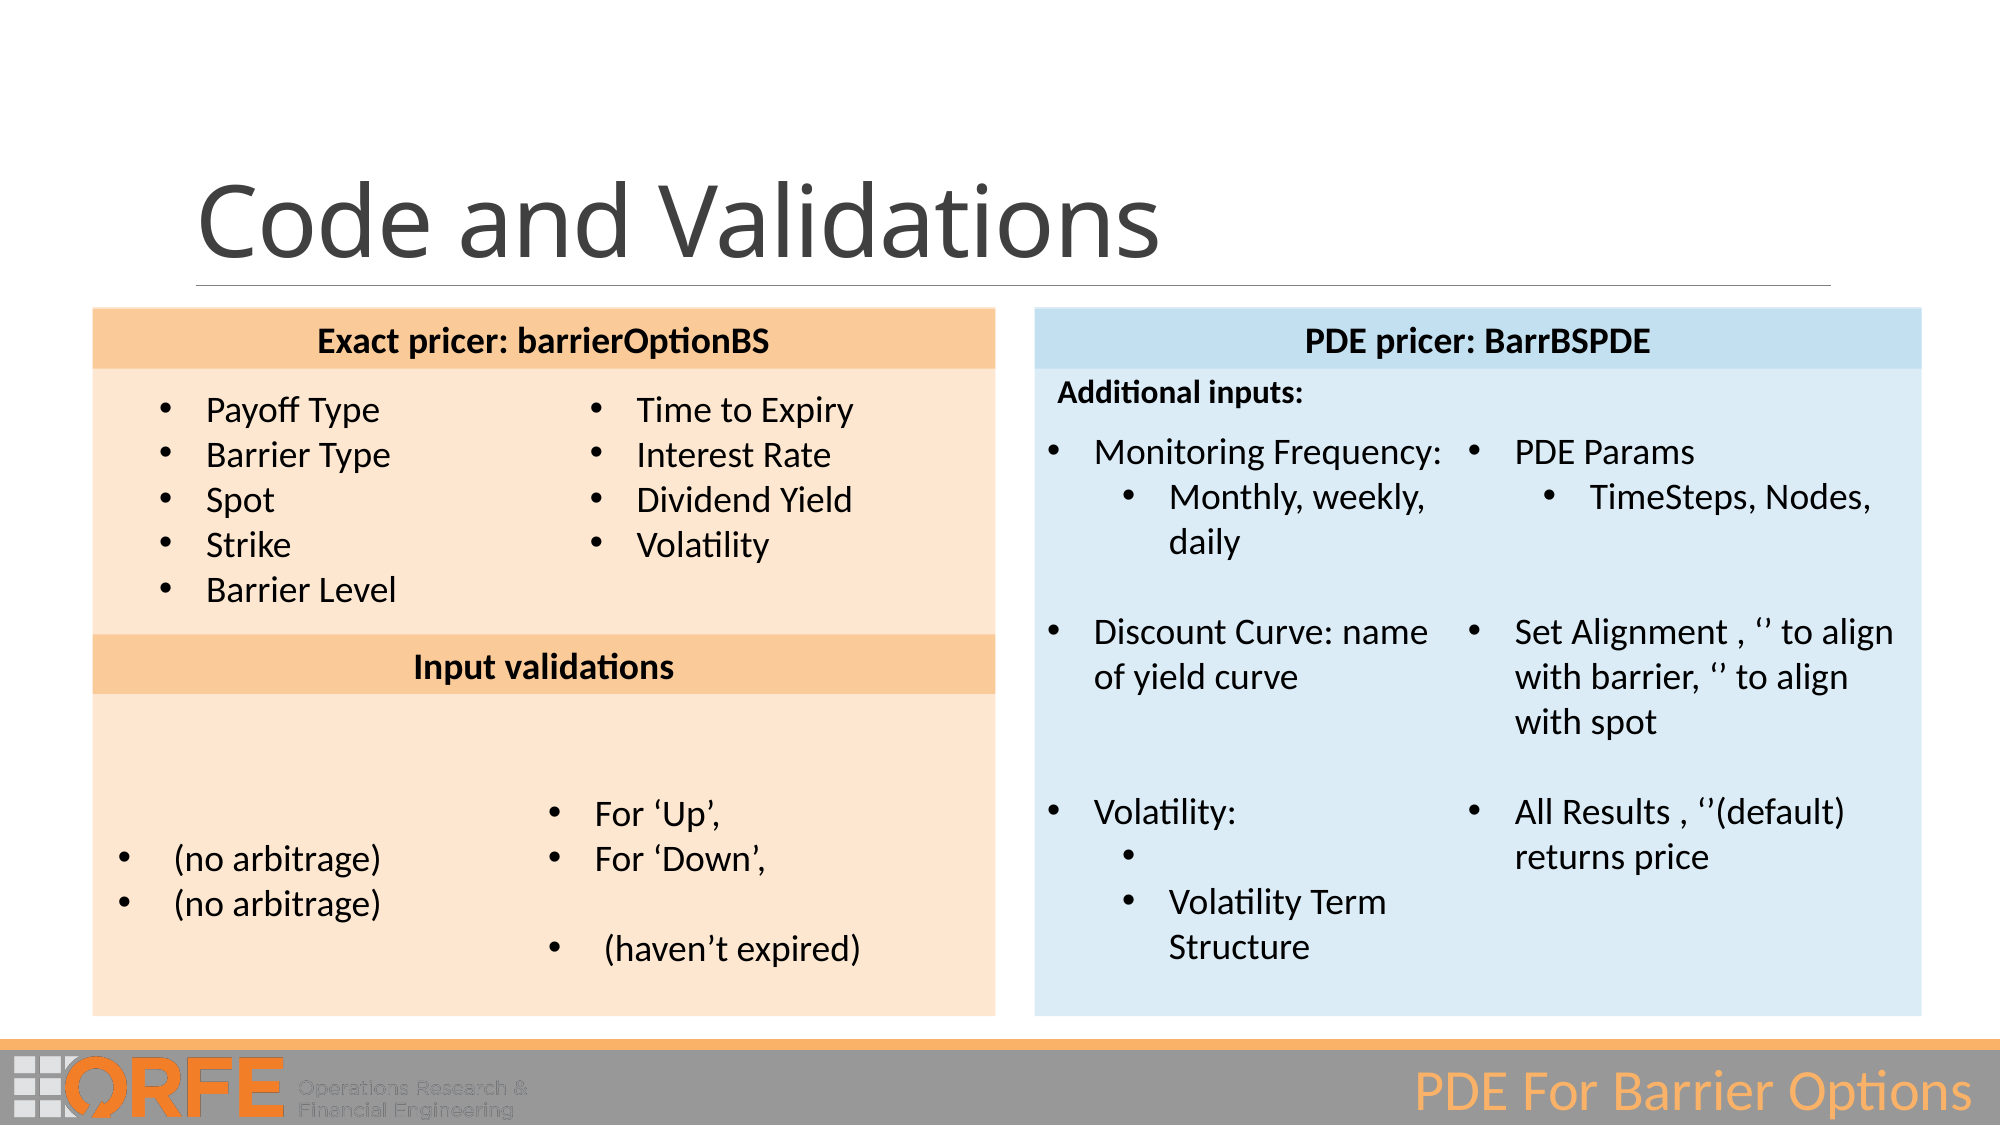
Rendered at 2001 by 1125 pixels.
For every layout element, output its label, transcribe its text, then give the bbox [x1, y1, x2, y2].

title Code and Validations [180, 47, 1830, 285]
text_box Exact pricer: barrierOptionBS [92, 308, 996, 369]
text_box PDE pricer: BarrBSPDE [1034, 308, 1922, 369]
text_box Input validations [92, 634, 996, 694]
text_box [1033, 306, 1923, 1017]
text_box PDE For Barrier Options [1382, 1044, 2000, 1125]
text_box Additional inputs: [1042, 362, 1334, 418]
text_box [91, 306, 997, 1017]
picture [14, 1056, 527, 1120]
